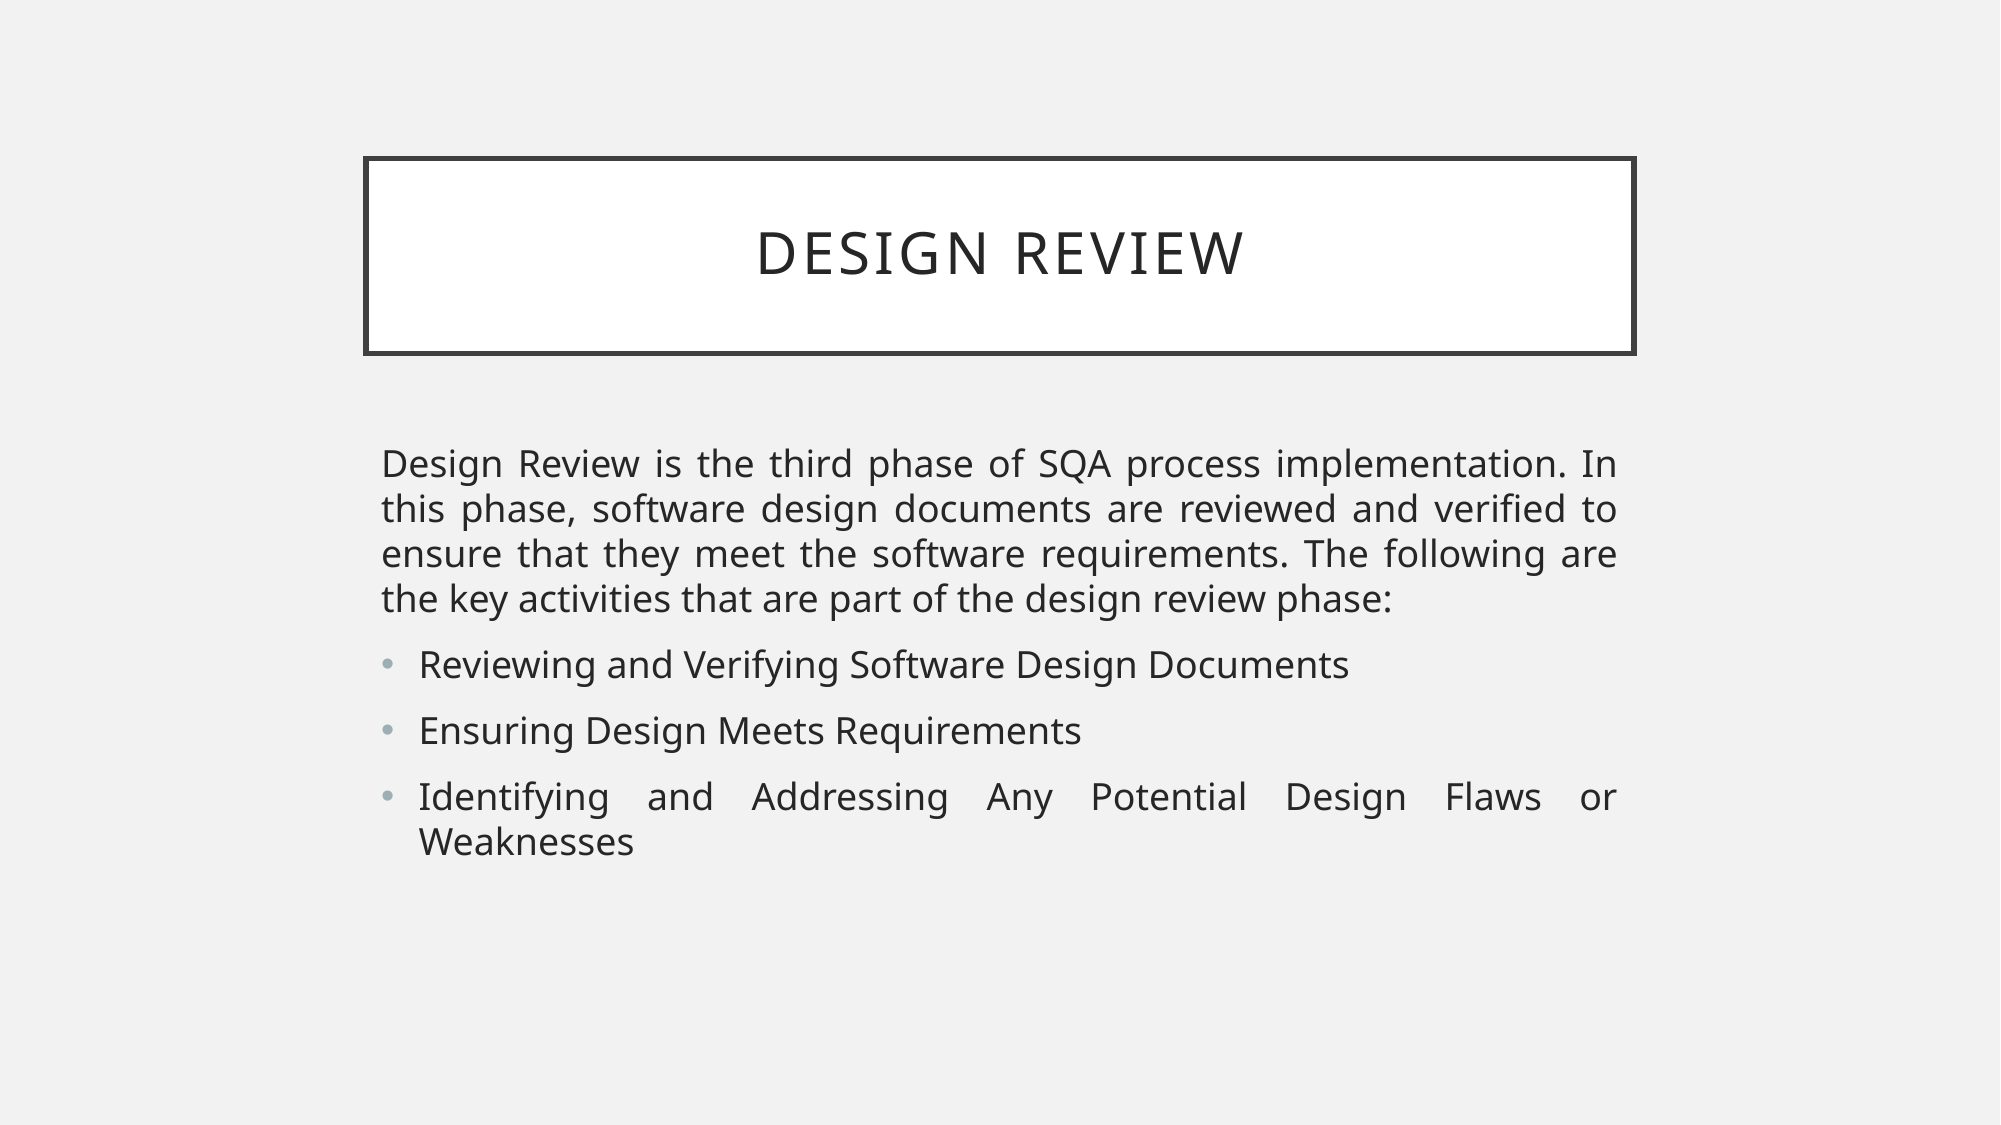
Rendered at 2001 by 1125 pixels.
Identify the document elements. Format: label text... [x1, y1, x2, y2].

title Design Review [363, 156, 1637, 356]
list Design Review is the third phase of SQA process implementation. In this phase, software design documents are reviewed and verified to ensure that they meet the software requirements. The following are the key activities that are part of the design review phase: Reviewing and Verifying Software Design Documents Ensuring Design Meets Requirements Identifying and Addressing Any Potential Design Flaws or Weaknesses [366, 432, 1634, 942]
